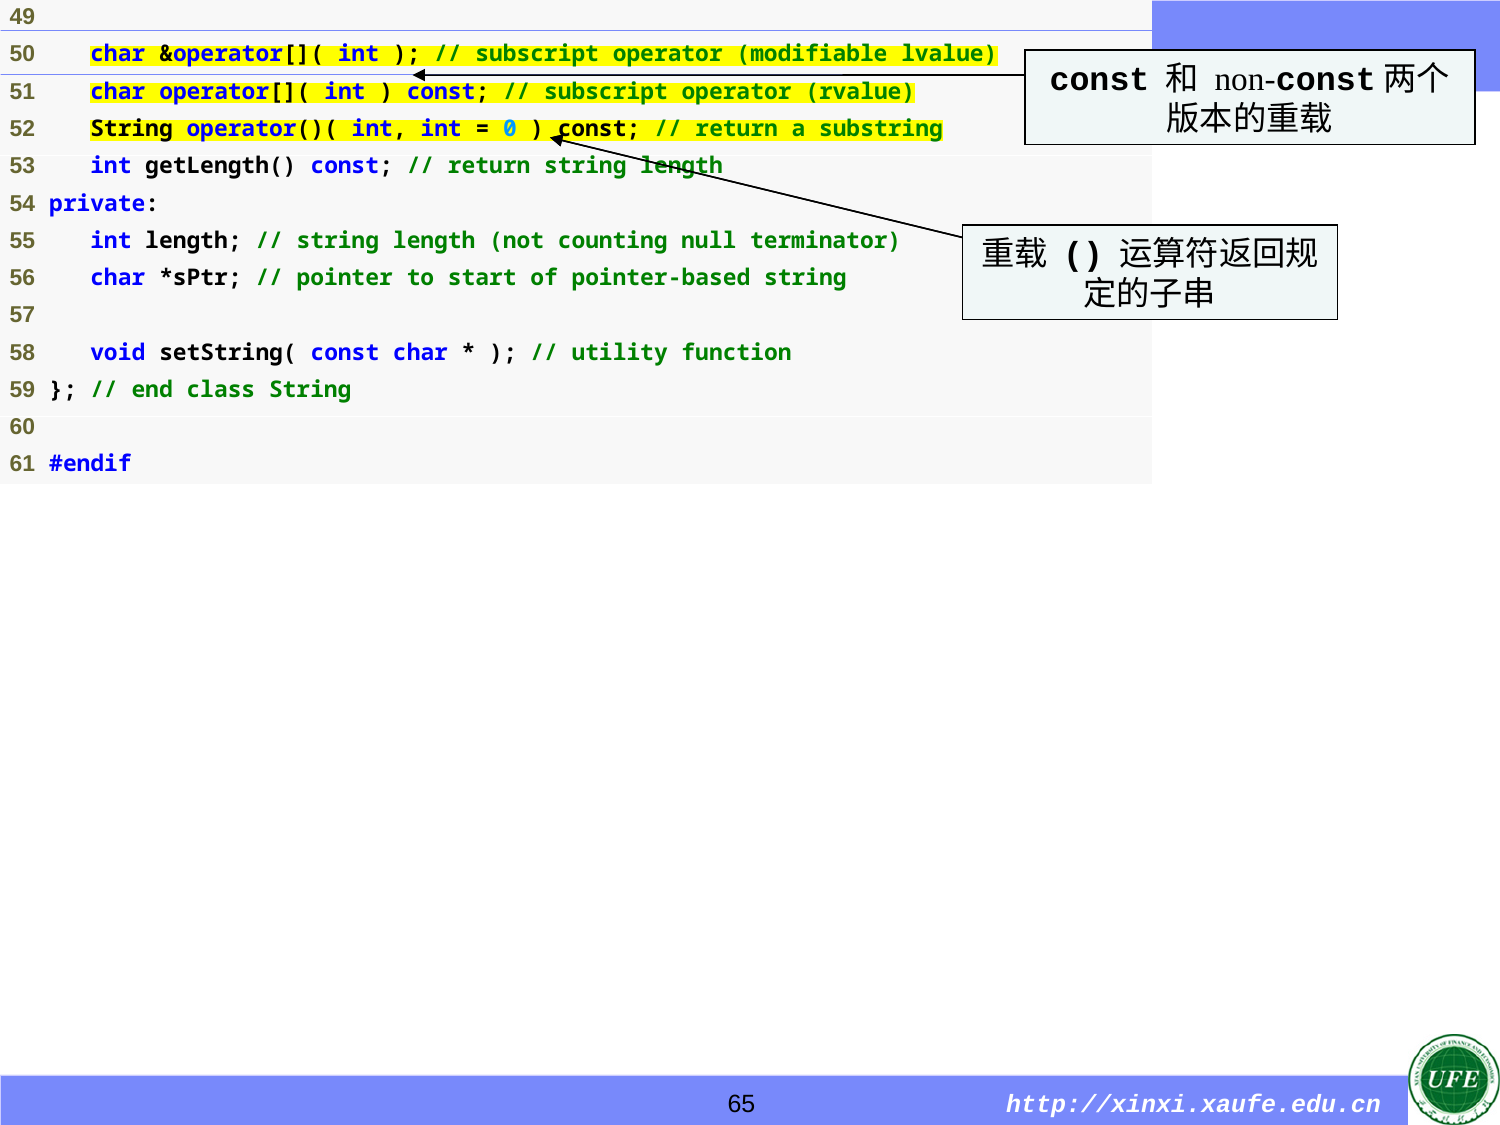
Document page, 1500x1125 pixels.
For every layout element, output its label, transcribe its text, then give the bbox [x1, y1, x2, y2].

text_box const 和 non-const两个版本的重载 [1155, 49, 1475, 145]
picture [1408, 1034, 1500, 1125]
slide_number 65 [712, 1080, 775, 1121]
text_box 重载 () 运算符返回规定的子串 [1155, 224, 1338, 320]
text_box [0, 0, 1155, 513]
